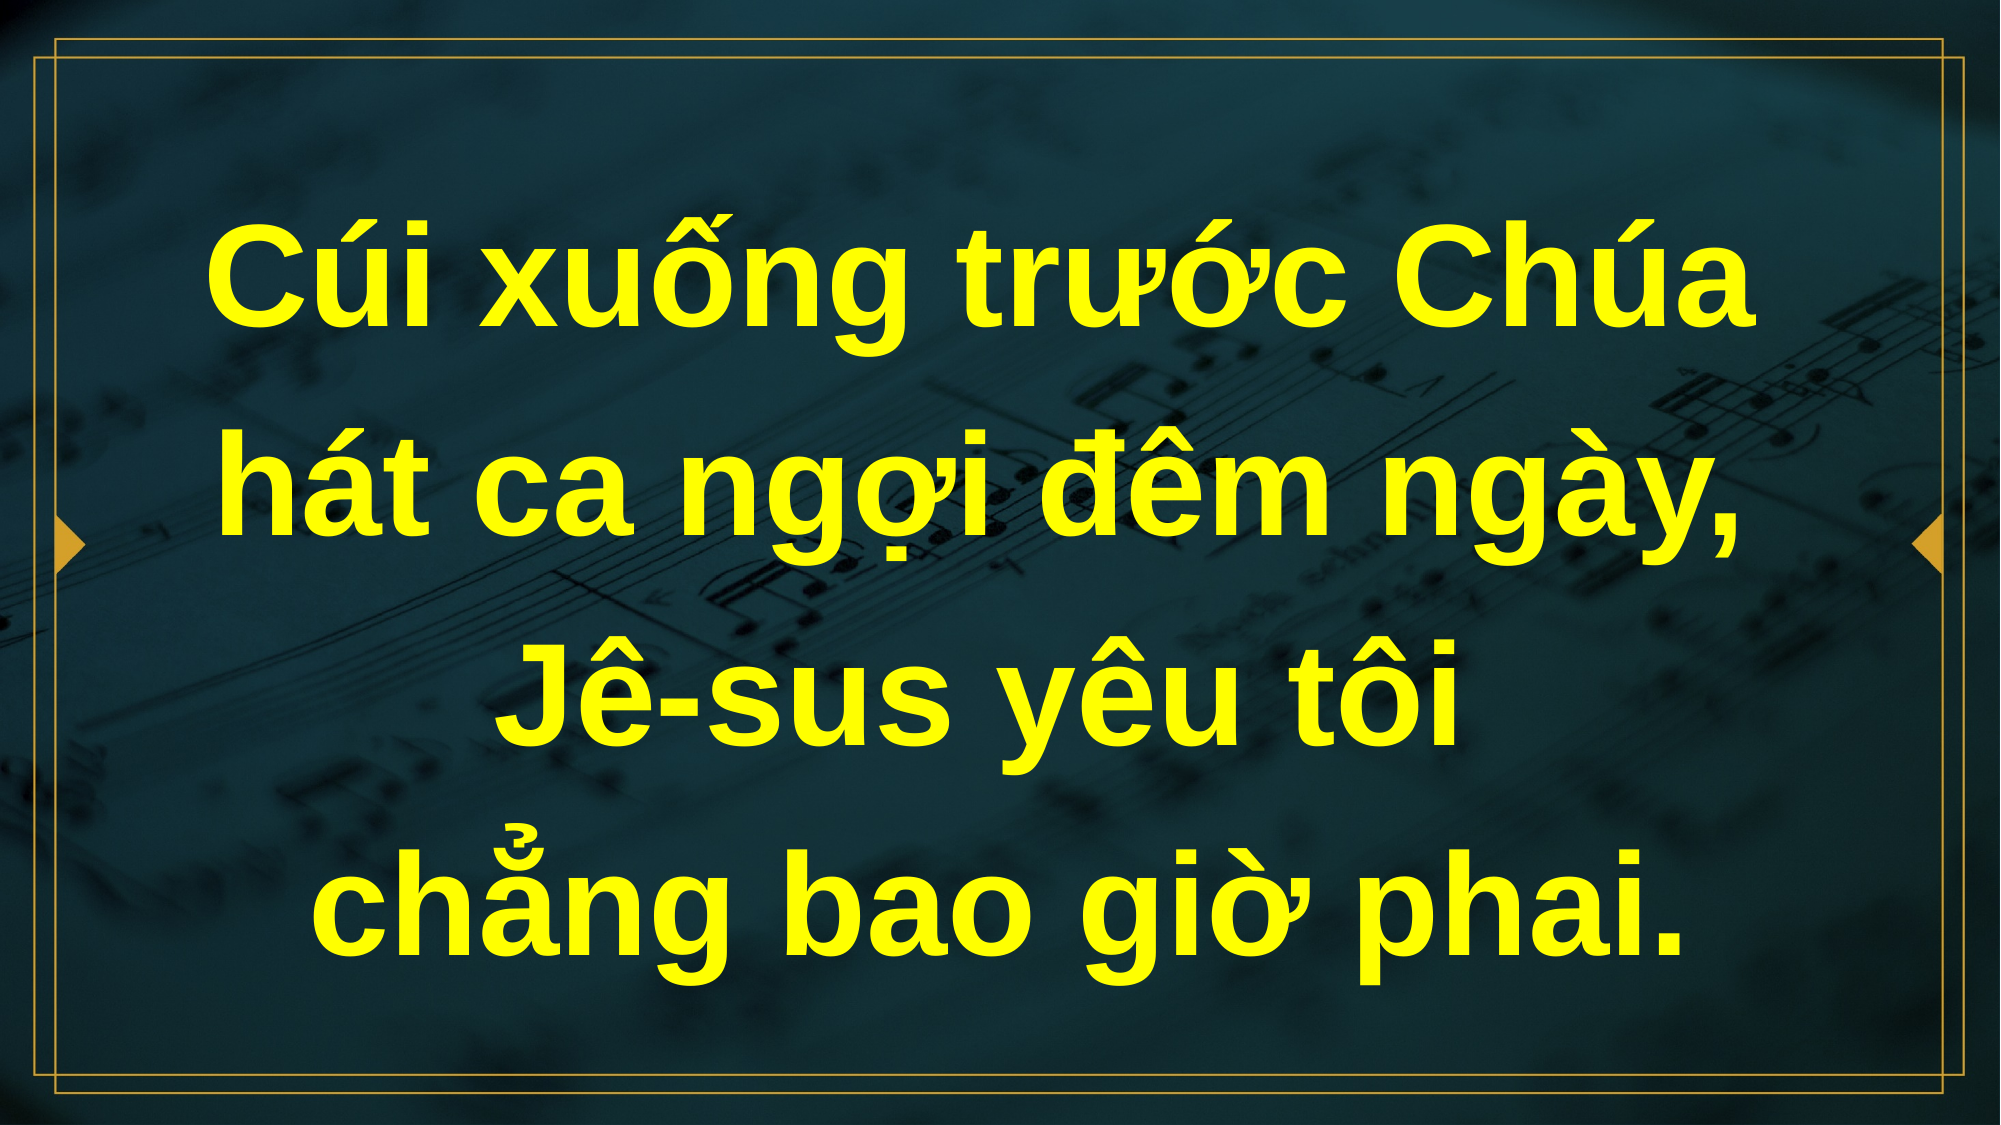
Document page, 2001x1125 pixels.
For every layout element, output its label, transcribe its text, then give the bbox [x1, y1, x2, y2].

title Cúi xuống trước Chúa hát ca ngợi đêm ngày, Jê-sus yêu tôi chẳng bao giờ phai. [55, 53, 1945, 1077]
picture [0, 0, 2000, 1125]
